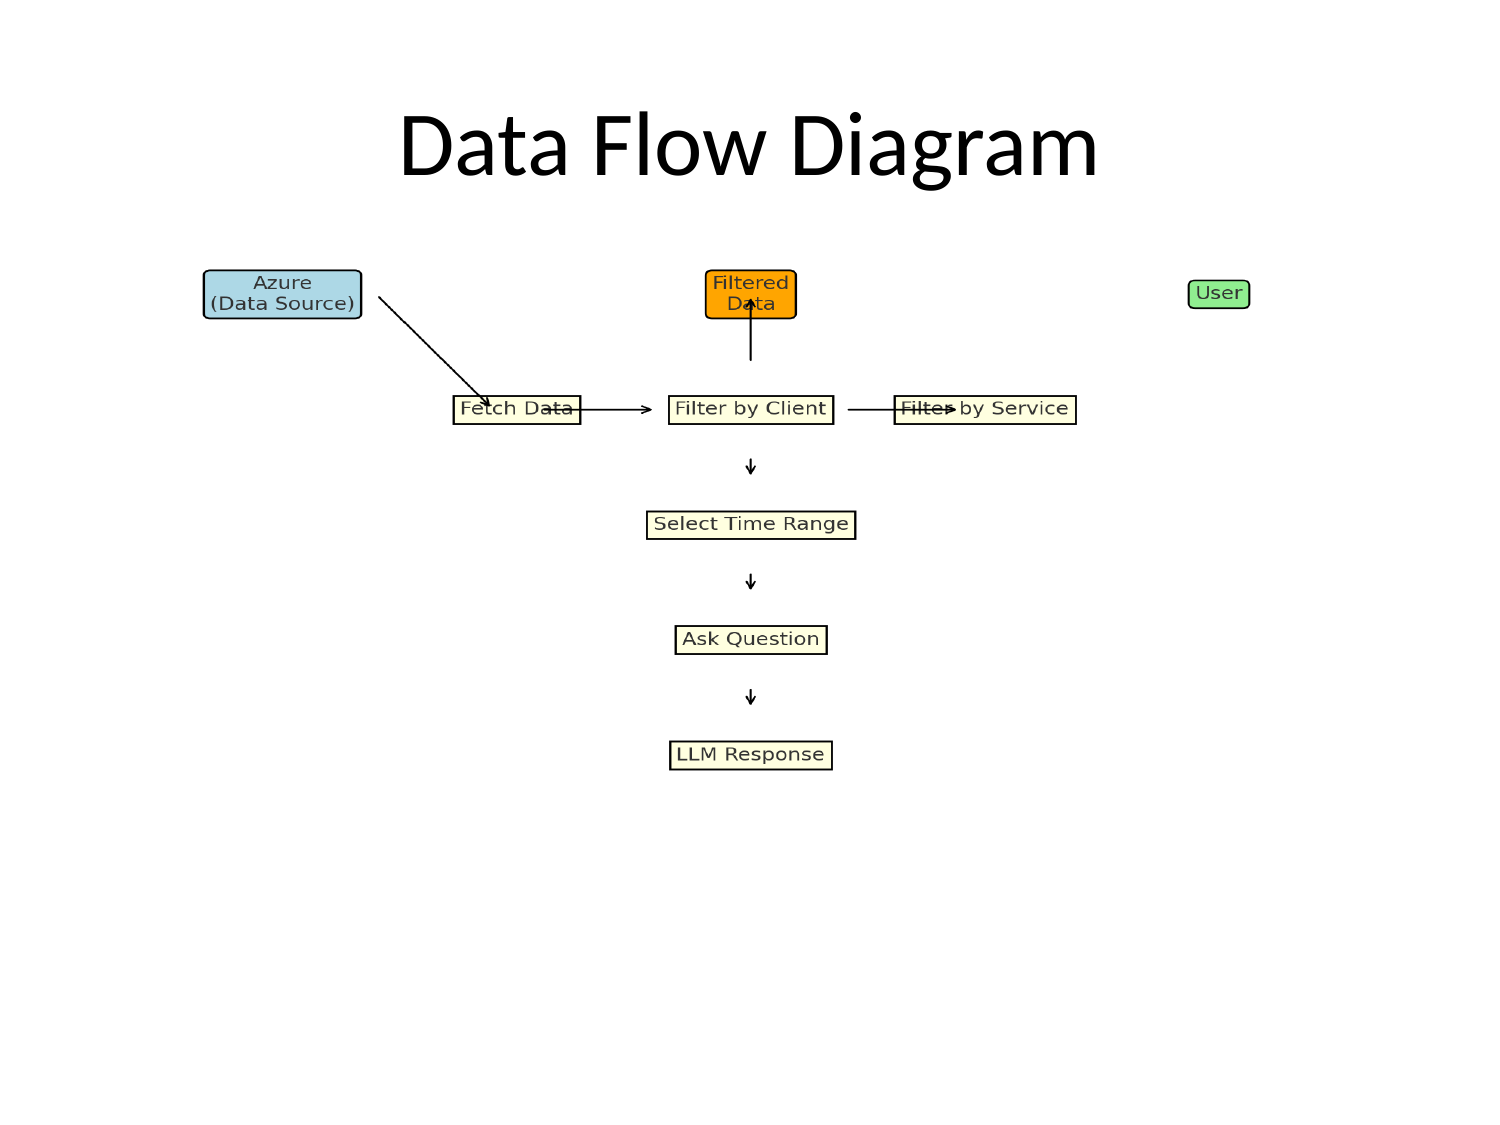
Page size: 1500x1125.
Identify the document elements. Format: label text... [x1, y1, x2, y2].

picture [149, 224, 1351, 826]
title Data Flow Diagram [75, 45, 1425, 233]
